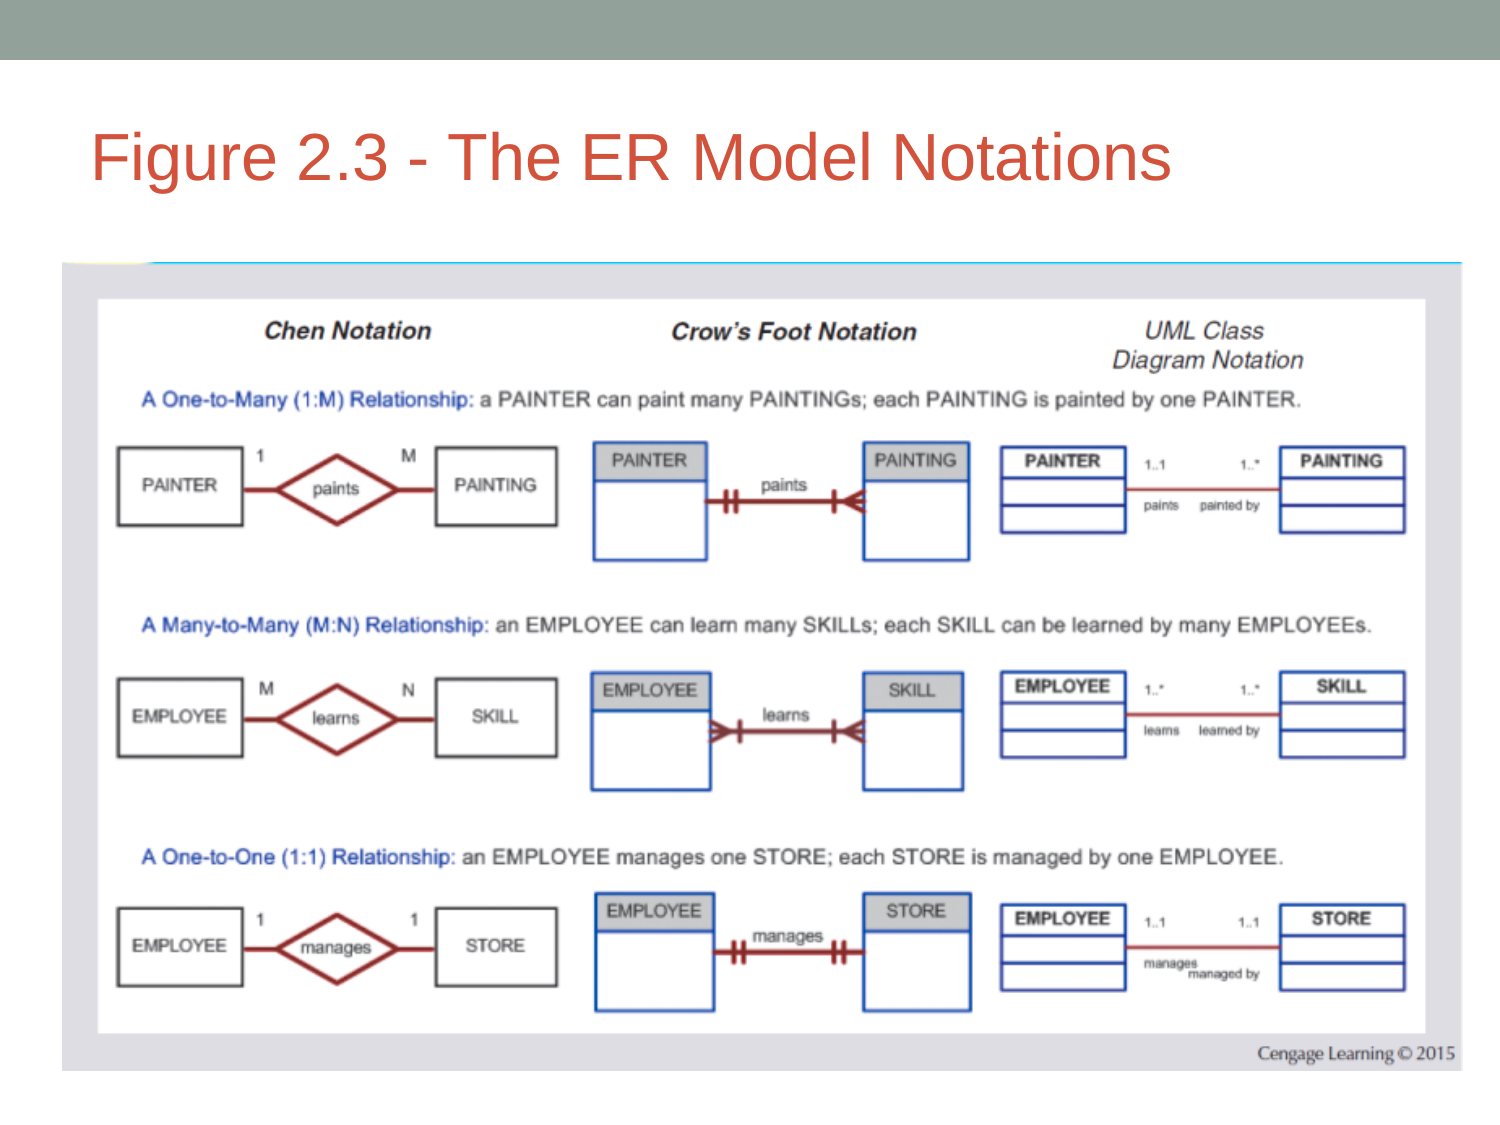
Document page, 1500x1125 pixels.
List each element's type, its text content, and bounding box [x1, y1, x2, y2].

picture [62, 262, 1463, 1071]
title Figure 2.3 - The ER Model Notations [87, 76, 1413, 260]
